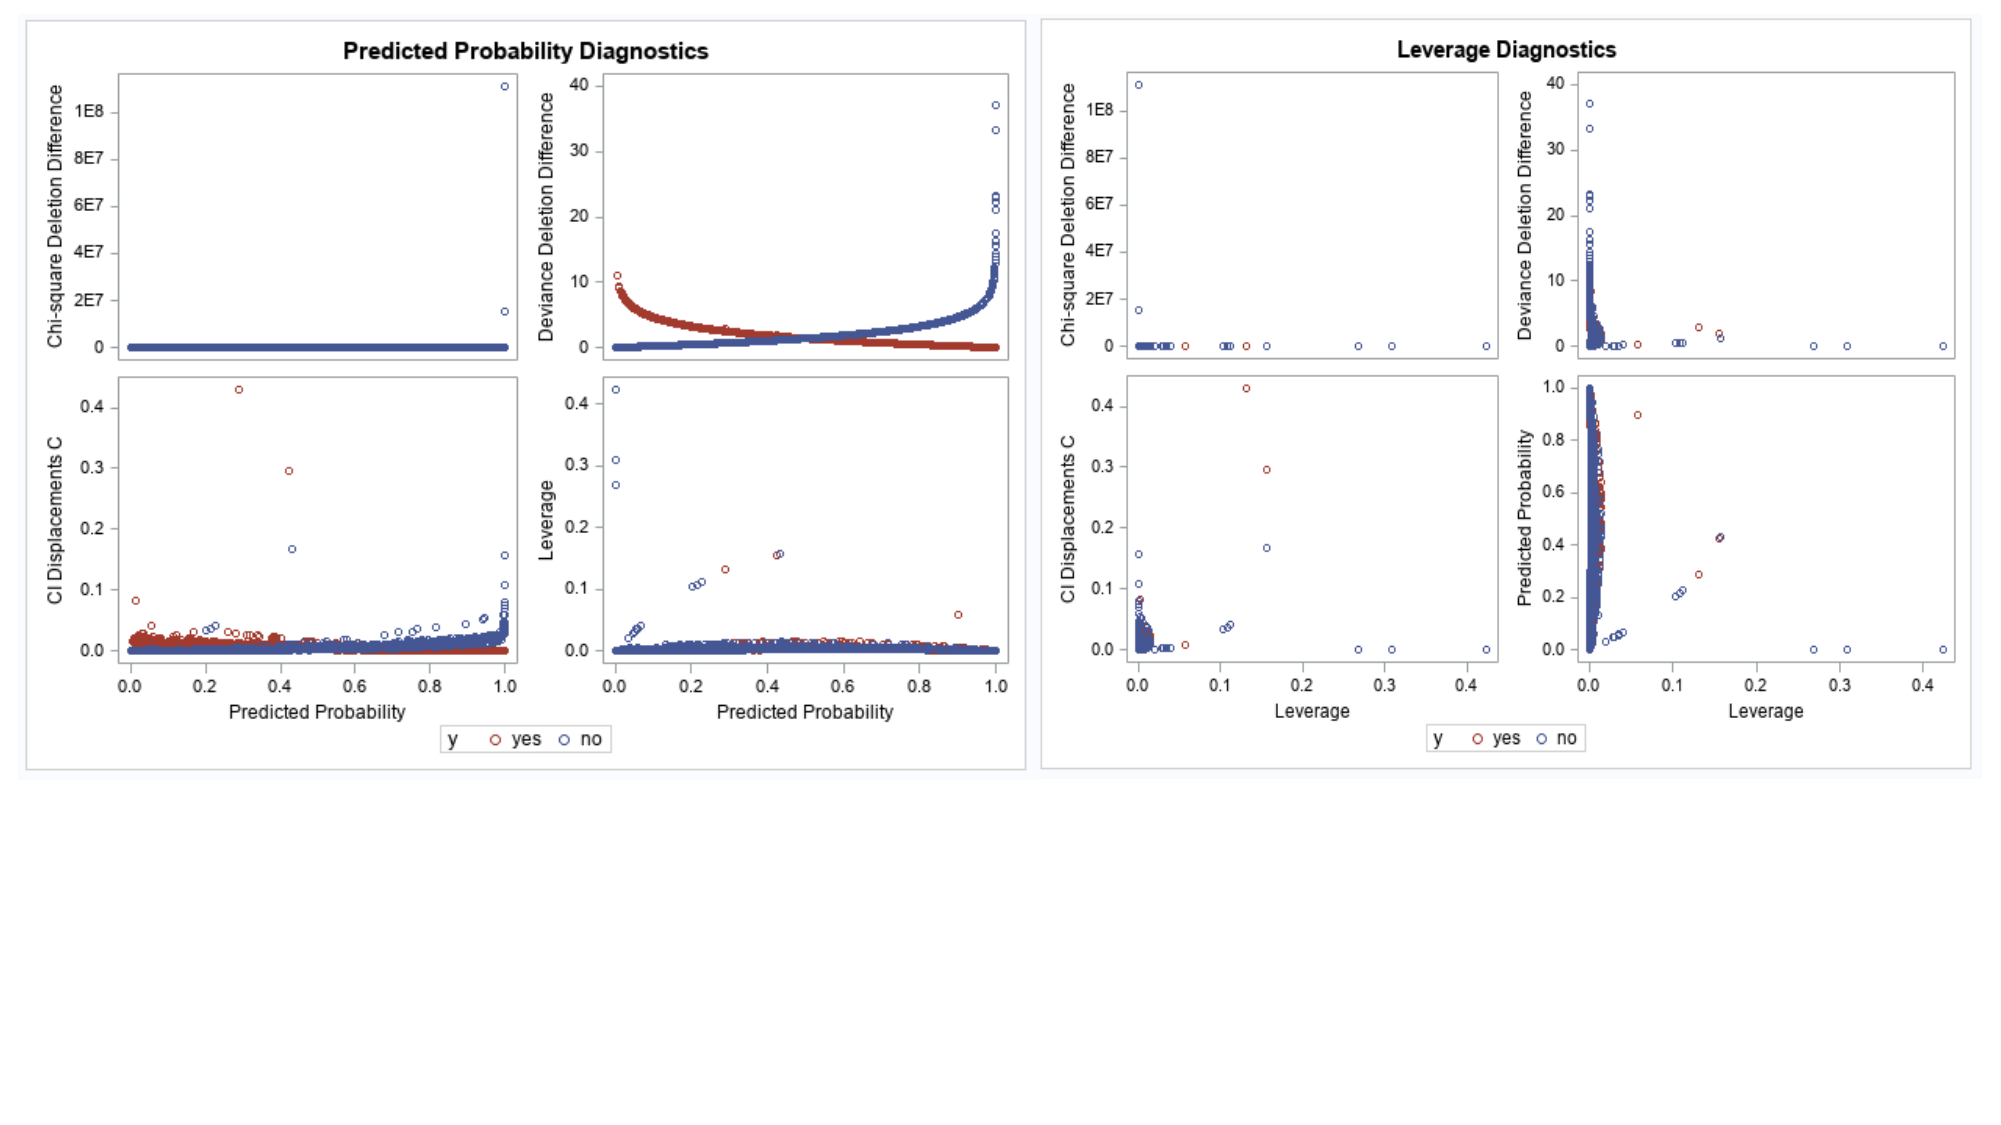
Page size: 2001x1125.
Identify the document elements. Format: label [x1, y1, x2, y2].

picture [18, 14, 1982, 781]
